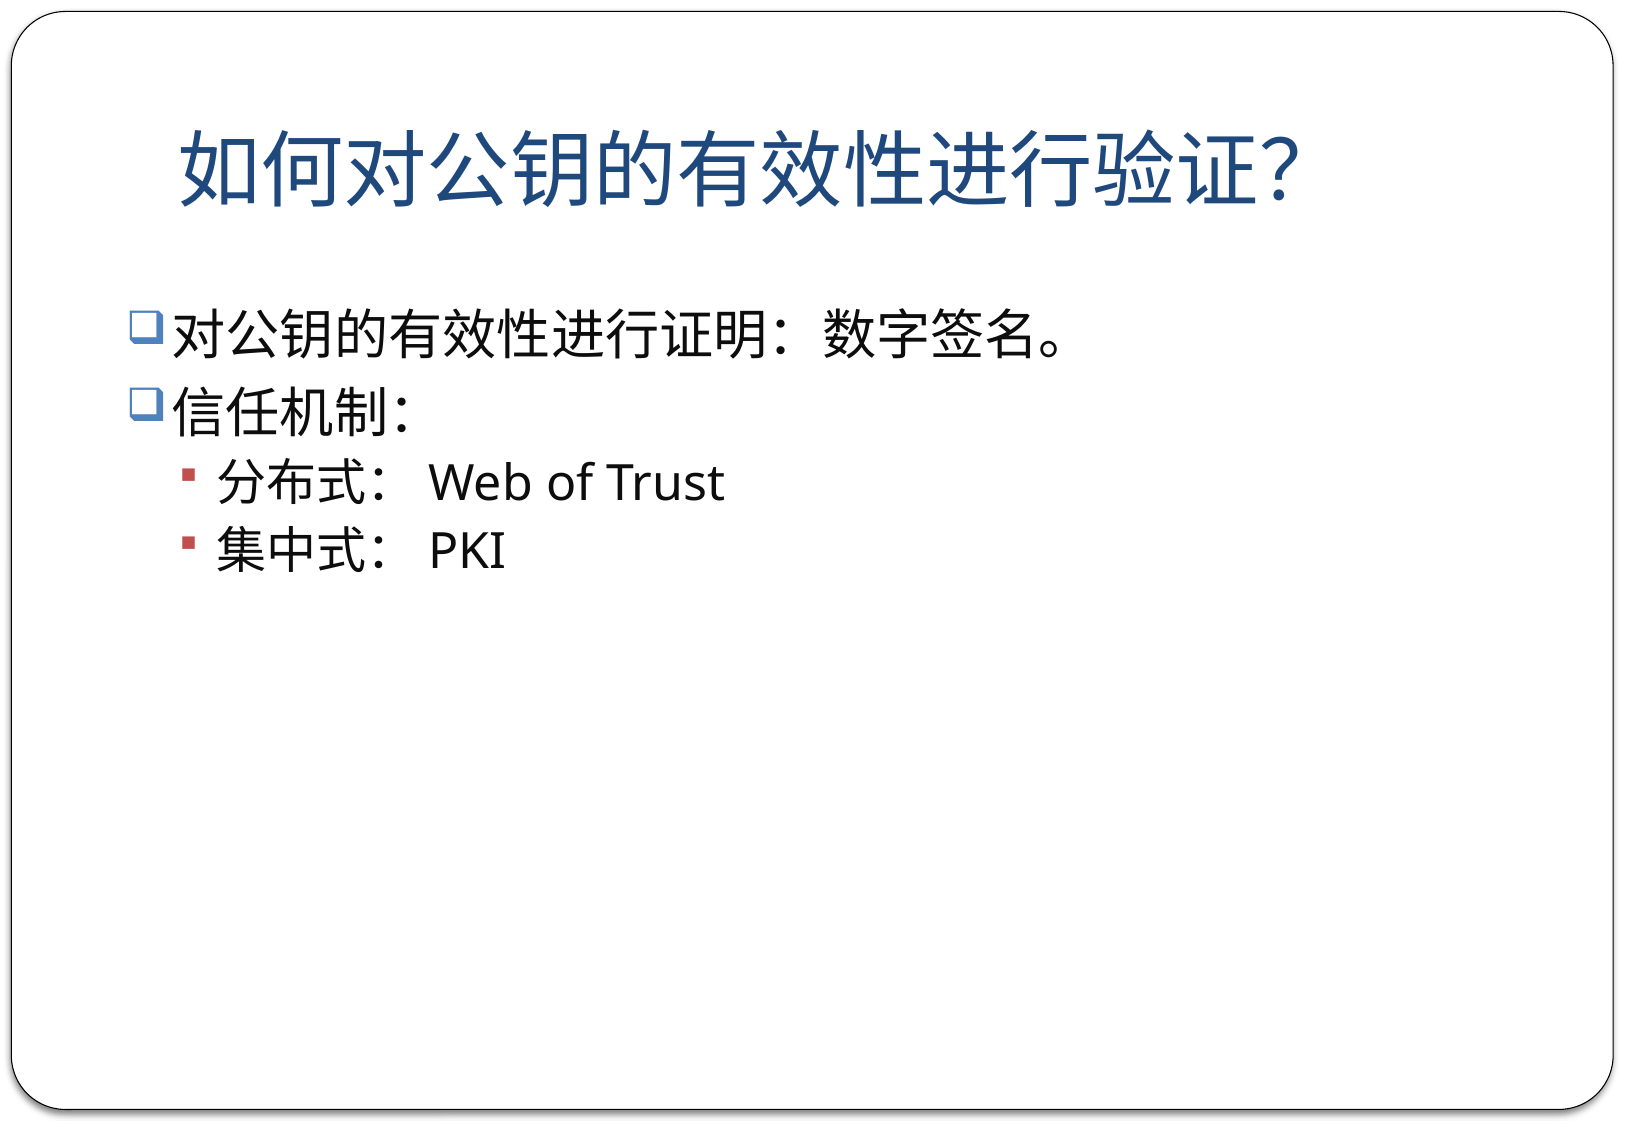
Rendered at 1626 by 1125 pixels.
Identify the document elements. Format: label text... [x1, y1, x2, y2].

list 对公钥的有效性进行证明：数字签名。 信任机制： 分布式：Web of Trust 集中式：PKI [111, 293, 1549, 1006]
title 如何对公钥的有效性进行验证？ [162, 45, 1544, 233]
